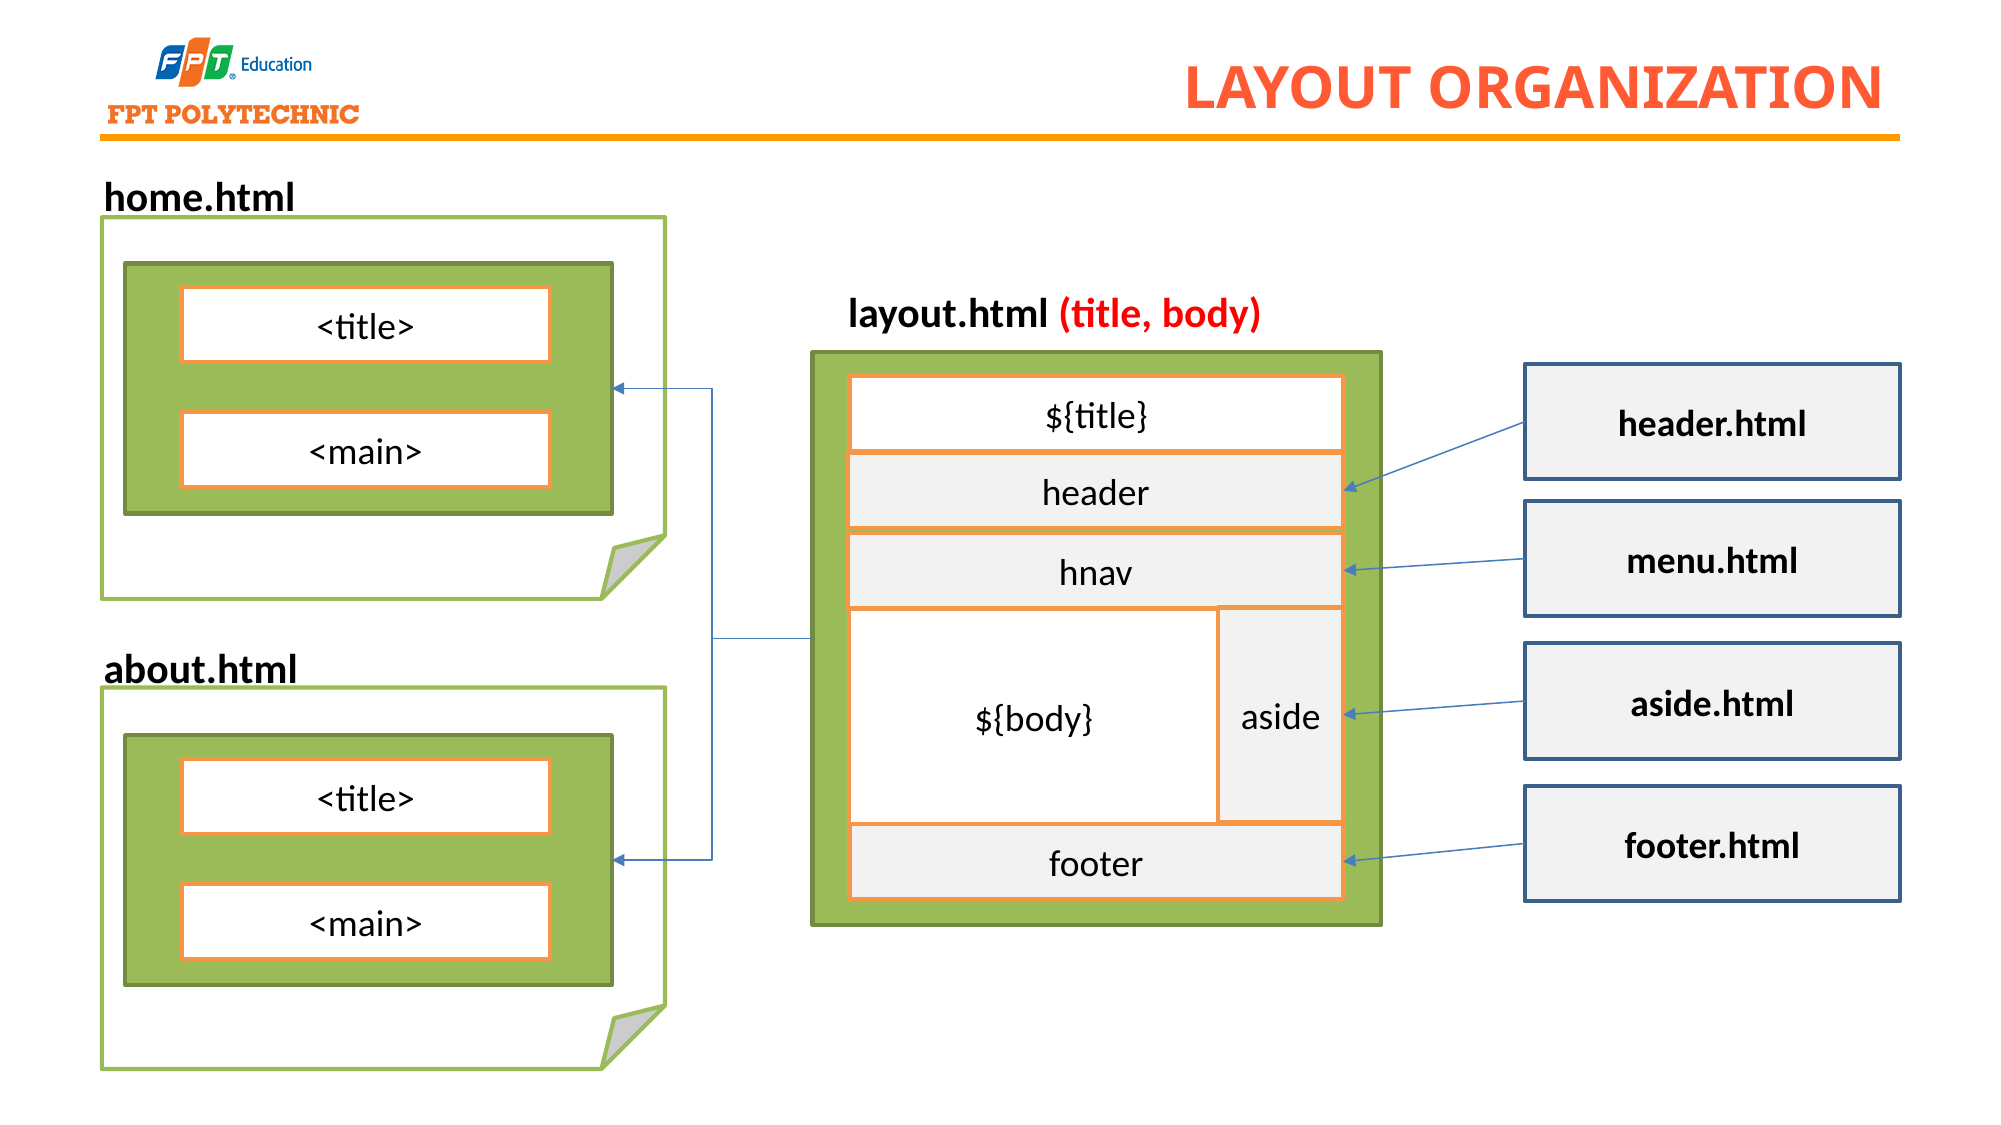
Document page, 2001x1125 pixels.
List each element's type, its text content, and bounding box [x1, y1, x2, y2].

text_box [123, 733, 614, 987]
text_box hnav [846, 531, 1346, 610]
text_box layout.html (title, body) [833, 278, 1278, 344]
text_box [1343, 558, 1526, 571]
text_box [99, 215, 668, 601]
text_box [611, 638, 813, 861]
text_box ${body} [847, 607, 1216, 822]
text_box <main> [179, 410, 552, 489]
text_box <main> [180, 882, 552, 961]
text_box aside [1216, 605, 1345, 824]
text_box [611, 388, 813, 638]
text_box footer [847, 822, 1345, 901]
text_box header [846, 451, 1346, 530]
picture [99, 25, 367, 134]
text_box about.html [88, 634, 314, 699]
text_box aside.html [1523, 641, 1902, 761]
text_box <title> [180, 757, 552, 836]
text_box menu.html [1523, 499, 1902, 618]
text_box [1342, 700, 1526, 716]
text_box header.html [1523, 362, 1902, 481]
text_box home.html [88, 162, 311, 228]
text_box ${title} [847, 374, 1345, 453]
text_box footer.html [1523, 784, 1902, 903]
text_box [810, 350, 1383, 927]
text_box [1342, 843, 1526, 862]
picture [99, 135, 367, 143]
text_box [123, 261, 614, 516]
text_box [1343, 421, 1526, 492]
text_box <title> [179, 285, 552, 364]
title Layout Organization [366, 45, 1900, 125]
text_box [99, 685, 668, 1072]
